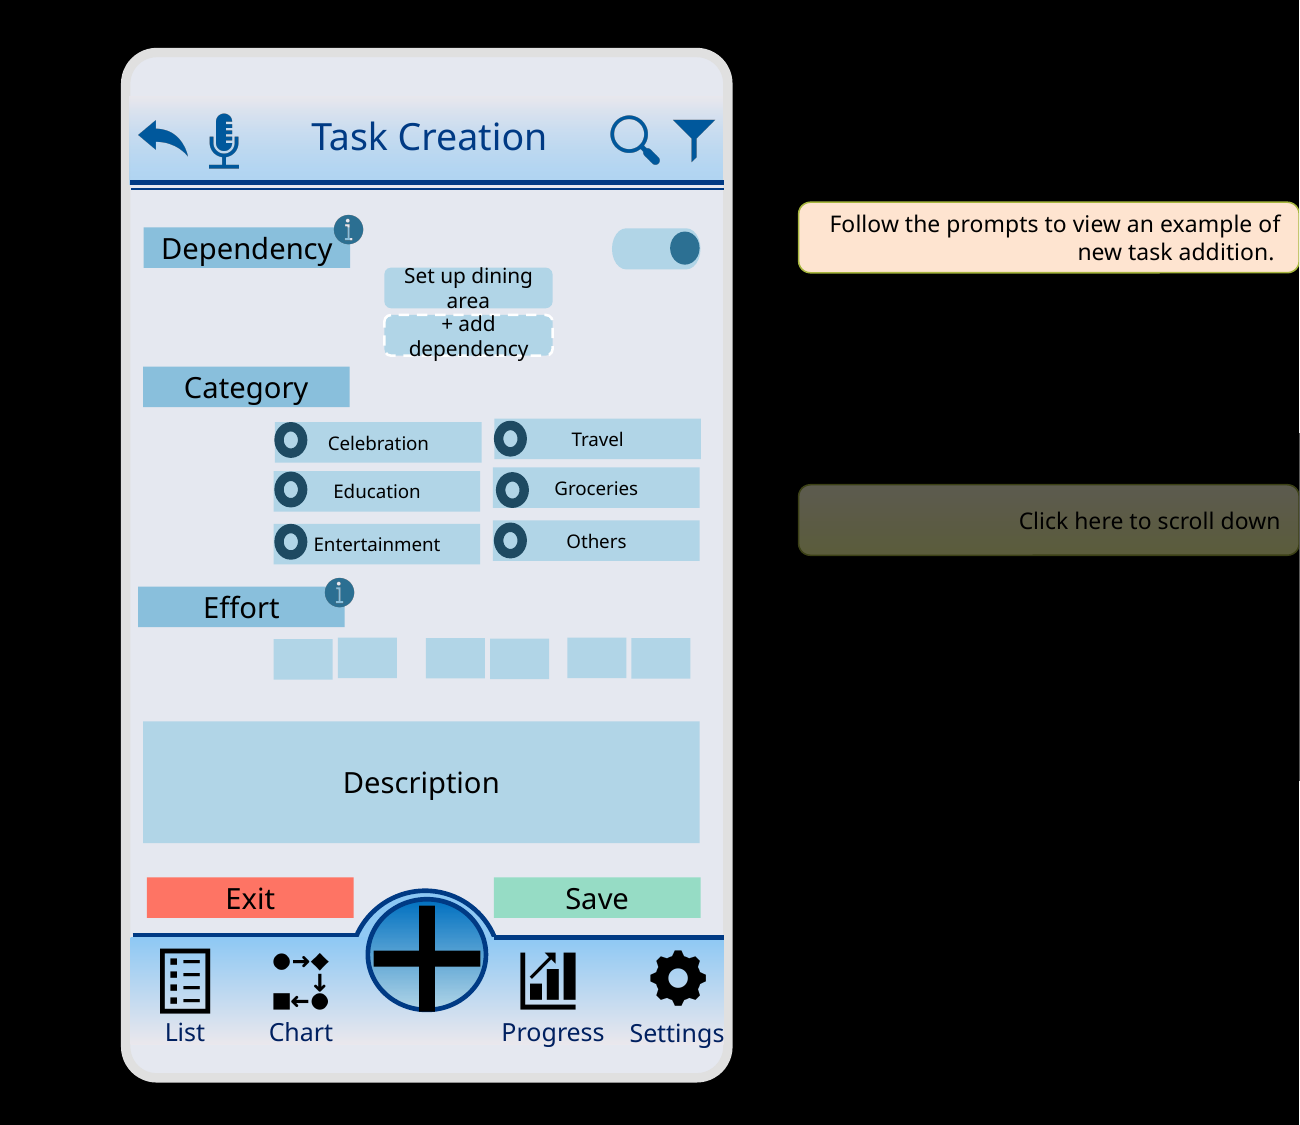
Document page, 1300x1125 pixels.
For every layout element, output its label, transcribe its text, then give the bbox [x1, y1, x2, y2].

text_box [491, 936, 639, 1010]
picture [133, 108, 254, 171]
text_box [499, 475, 526, 505]
text_box Chart [251, 1009, 351, 1055]
text_box [566, 636, 628, 679]
text_box Settings [613, 1010, 741, 1055]
text_box [272, 638, 334, 681]
text_box [399, 889, 452, 894]
text_box Set up dining area [383, 266, 554, 310]
picture [639, 939, 717, 1017]
text_box Category [142, 365, 351, 408]
picture [508, 942, 587, 1020]
text_box + add dependency [383, 313, 554, 357]
text_box [128, 95, 724, 186]
text_box [277, 527, 304, 557]
text_box Others [492, 519, 701, 562]
text_box Save [493, 876, 702, 919]
picture [330, 211, 367, 248]
text_box Groceries [492, 466, 701, 509]
text_box [489, 637, 550, 680]
text_box [717, 939, 725, 1010]
text_box [336, 636, 398, 679]
text_box Travel [493, 417, 702, 460]
text_box Description [142, 720, 701, 844]
text_box List [146, 1020, 224, 1055]
text_box Effort [137, 585, 346, 628]
text_box Exit [146, 876, 355, 919]
text_box [356, 921, 363, 936]
text_box [497, 424, 524, 454]
text_box [668, 230, 701, 266]
text_box Progress [481, 1009, 625, 1055]
text_box Task Creation [288, 105, 571, 165]
text_box [277, 425, 304, 455]
picture [321, 574, 358, 611]
text_box [425, 637, 486, 680]
text_box [779, 432, 1300, 782]
text_box Follow the prompts to view an example of new task addition. [797, 201, 1300, 274]
text_box Entertainment [272, 523, 482, 566]
picture [262, 942, 340, 1020]
picture [605, 109, 724, 171]
text_box Celebration [274, 421, 483, 464]
text_box [129, 936, 481, 1046]
picture [146, 942, 224, 1020]
text_box Education [272, 470, 482, 513]
text_box [630, 637, 692, 680]
text_box [610, 227, 702, 271]
text_box [497, 525, 524, 555]
text_box [277, 474, 304, 505]
text_box Dependency [142, 226, 351, 269]
picture [363, 894, 491, 1023]
